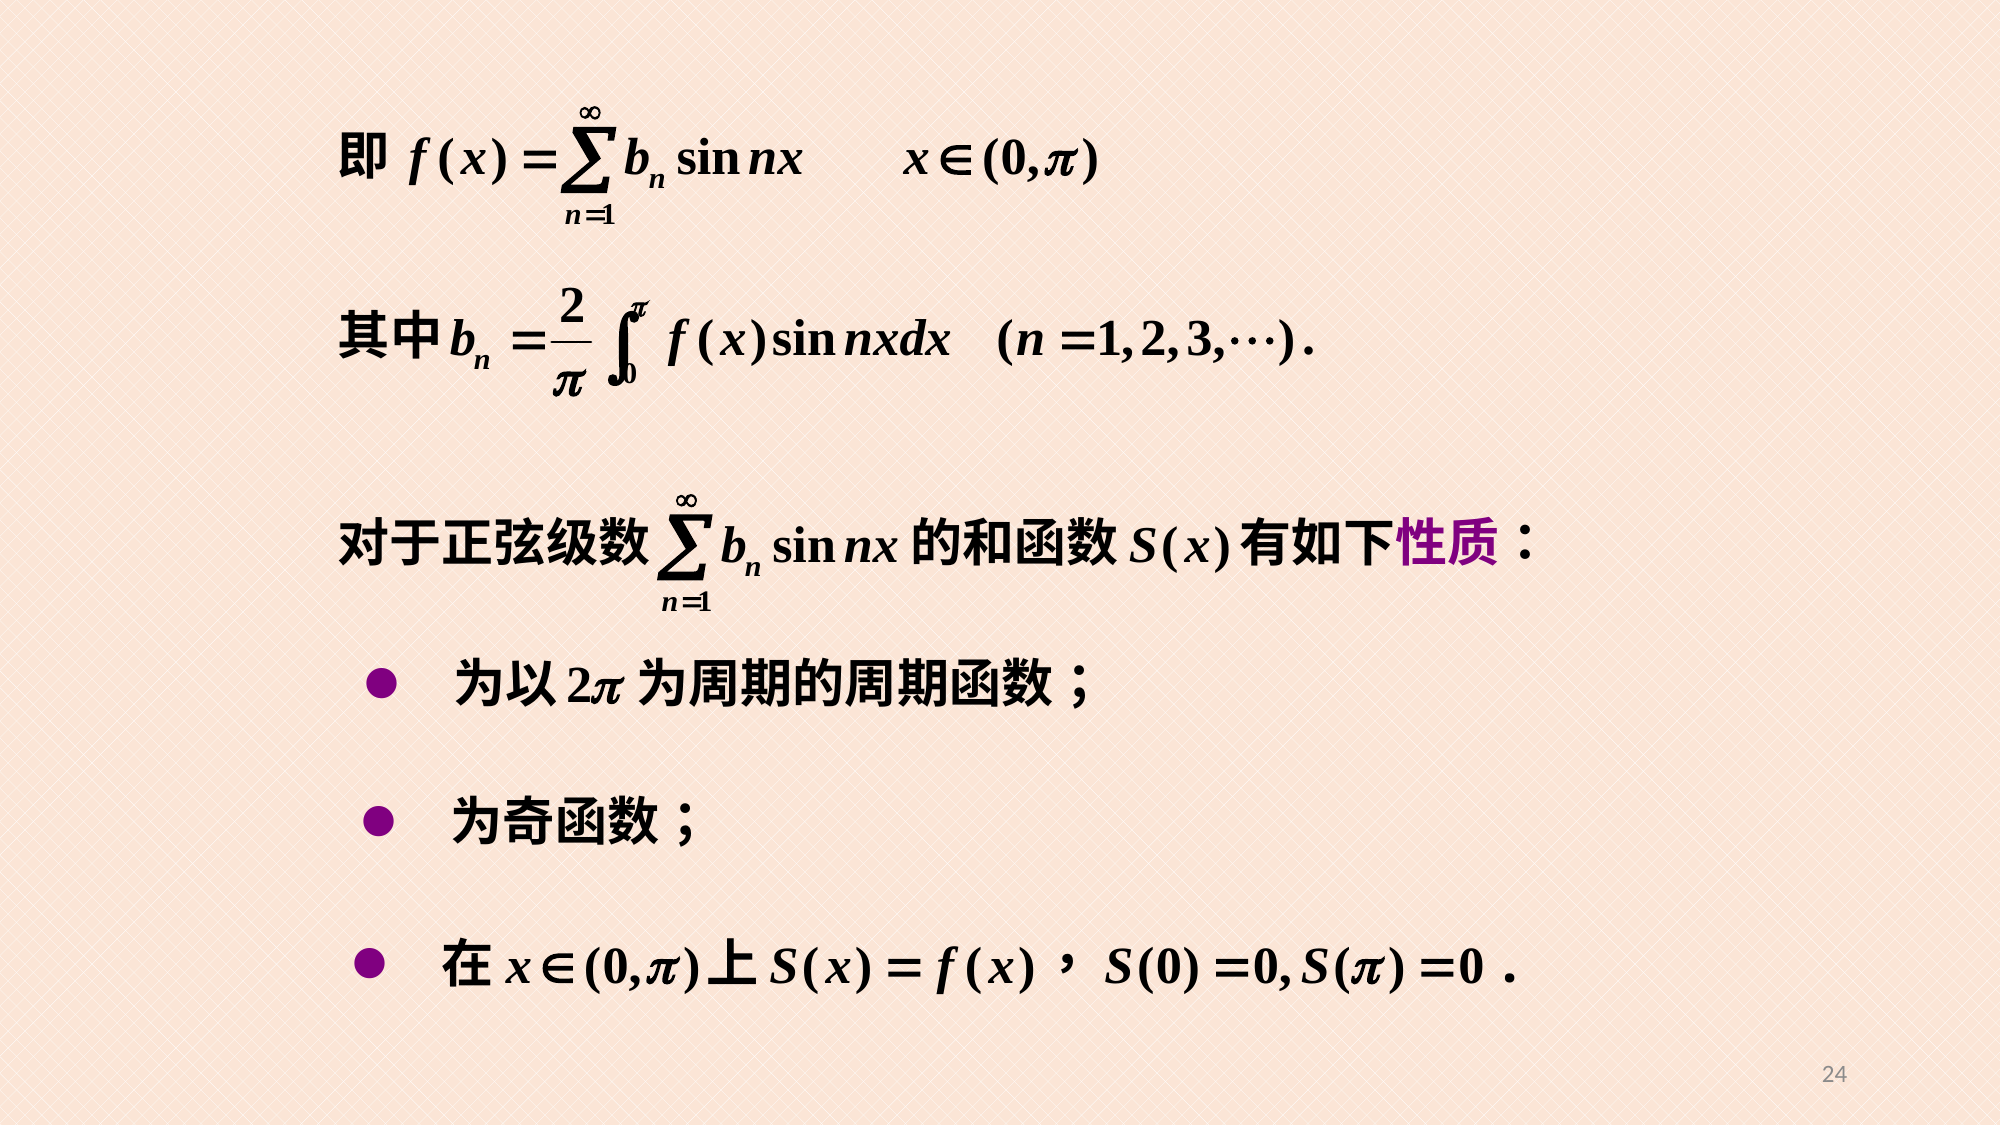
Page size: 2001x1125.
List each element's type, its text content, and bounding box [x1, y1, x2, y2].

slide_number 24 [1412, 1042, 1863, 1103]
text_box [349, 930, 1763, 1097]
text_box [337, 87, 1713, 460]
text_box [337, 475, 1820, 656]
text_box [359, 787, 1905, 915]
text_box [362, 649, 1858, 787]
